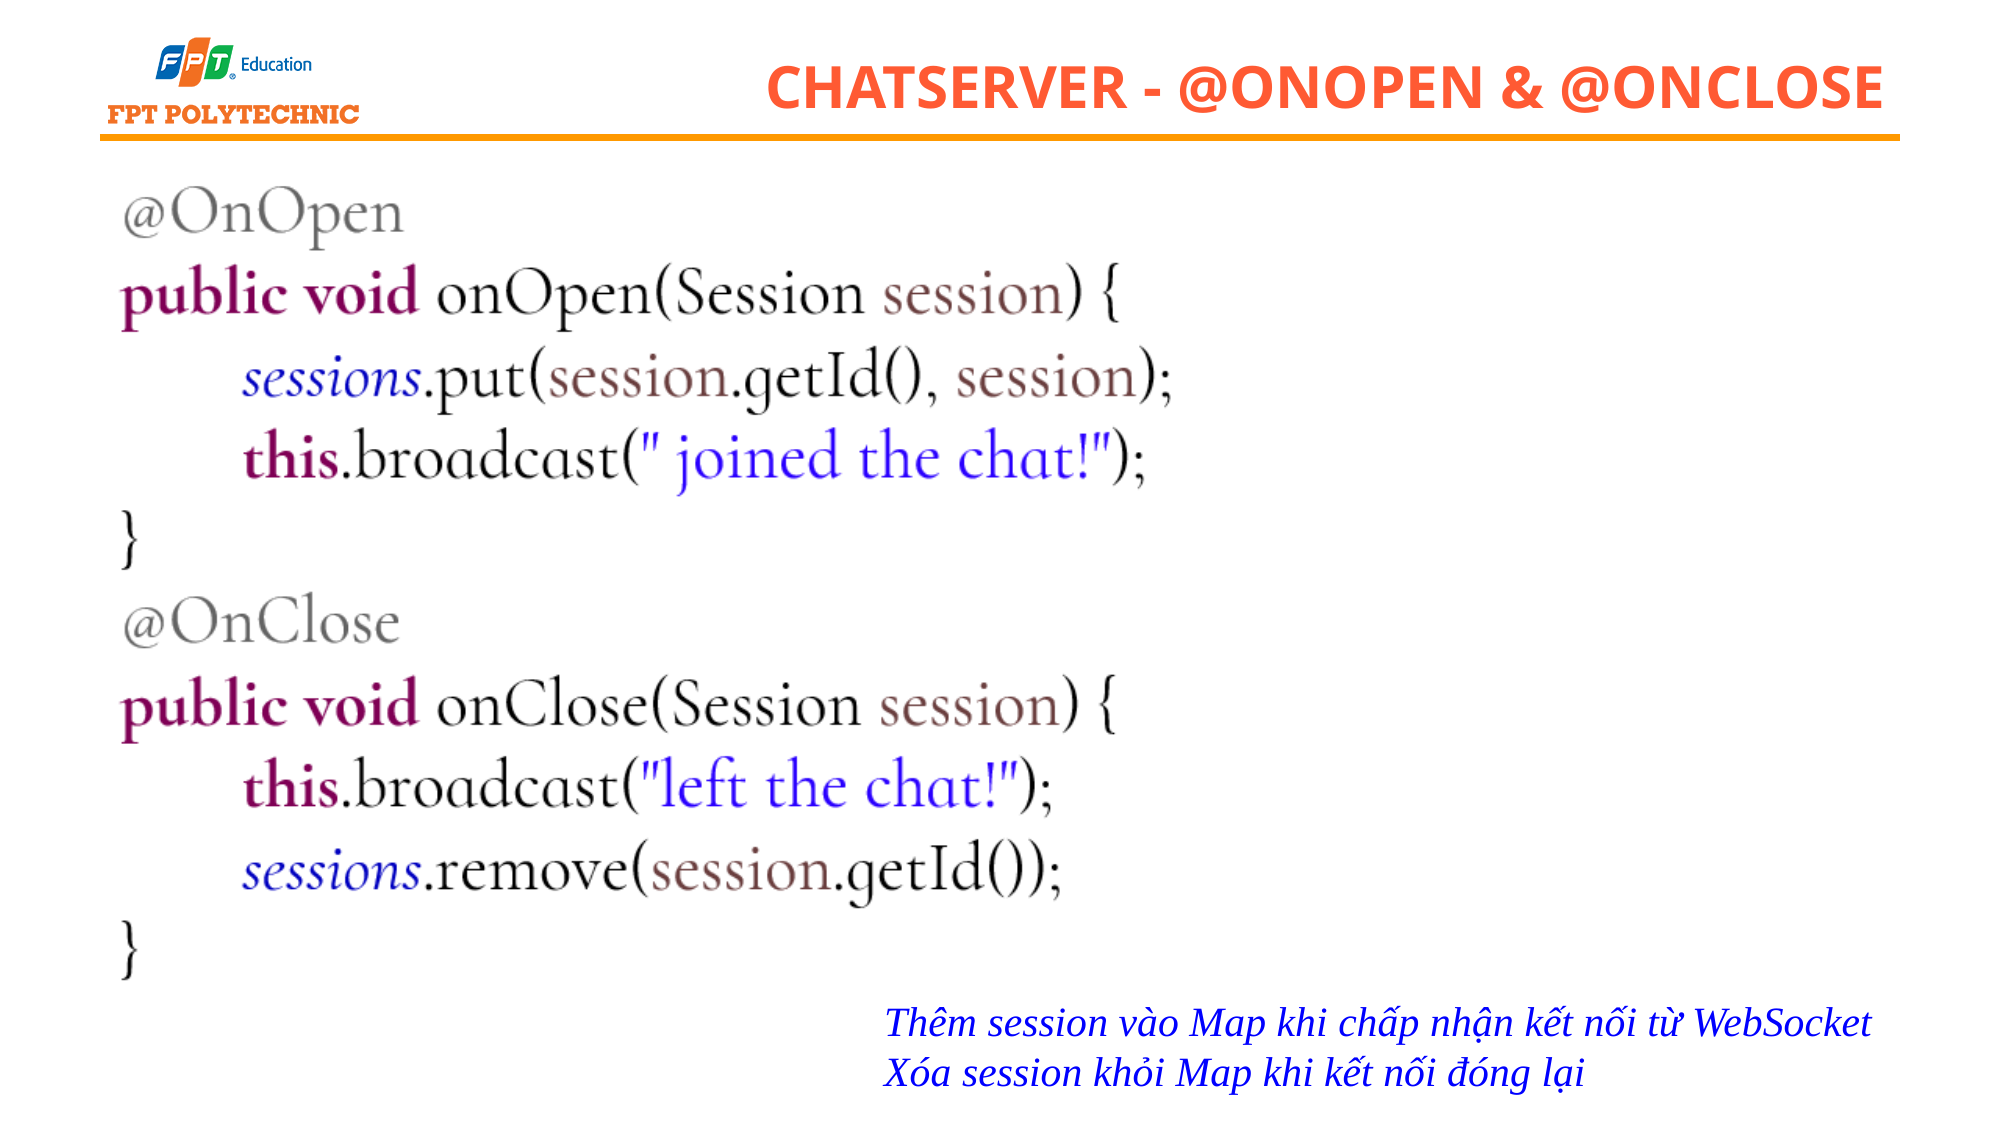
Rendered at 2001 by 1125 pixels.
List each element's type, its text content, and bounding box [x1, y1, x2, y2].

picture [99, 25, 367, 134]
picture [99, 135, 367, 143]
picture [100, 174, 1200, 996]
text_box Thêm session vào Map khi chấp nhận kết nối từ WebSocket Xóa session khỏi Map khi kết nối đóng lại [869, 987, 1888, 1103]
title ChatServer - @OnOpen & @OnClose [366, 45, 1900, 125]
